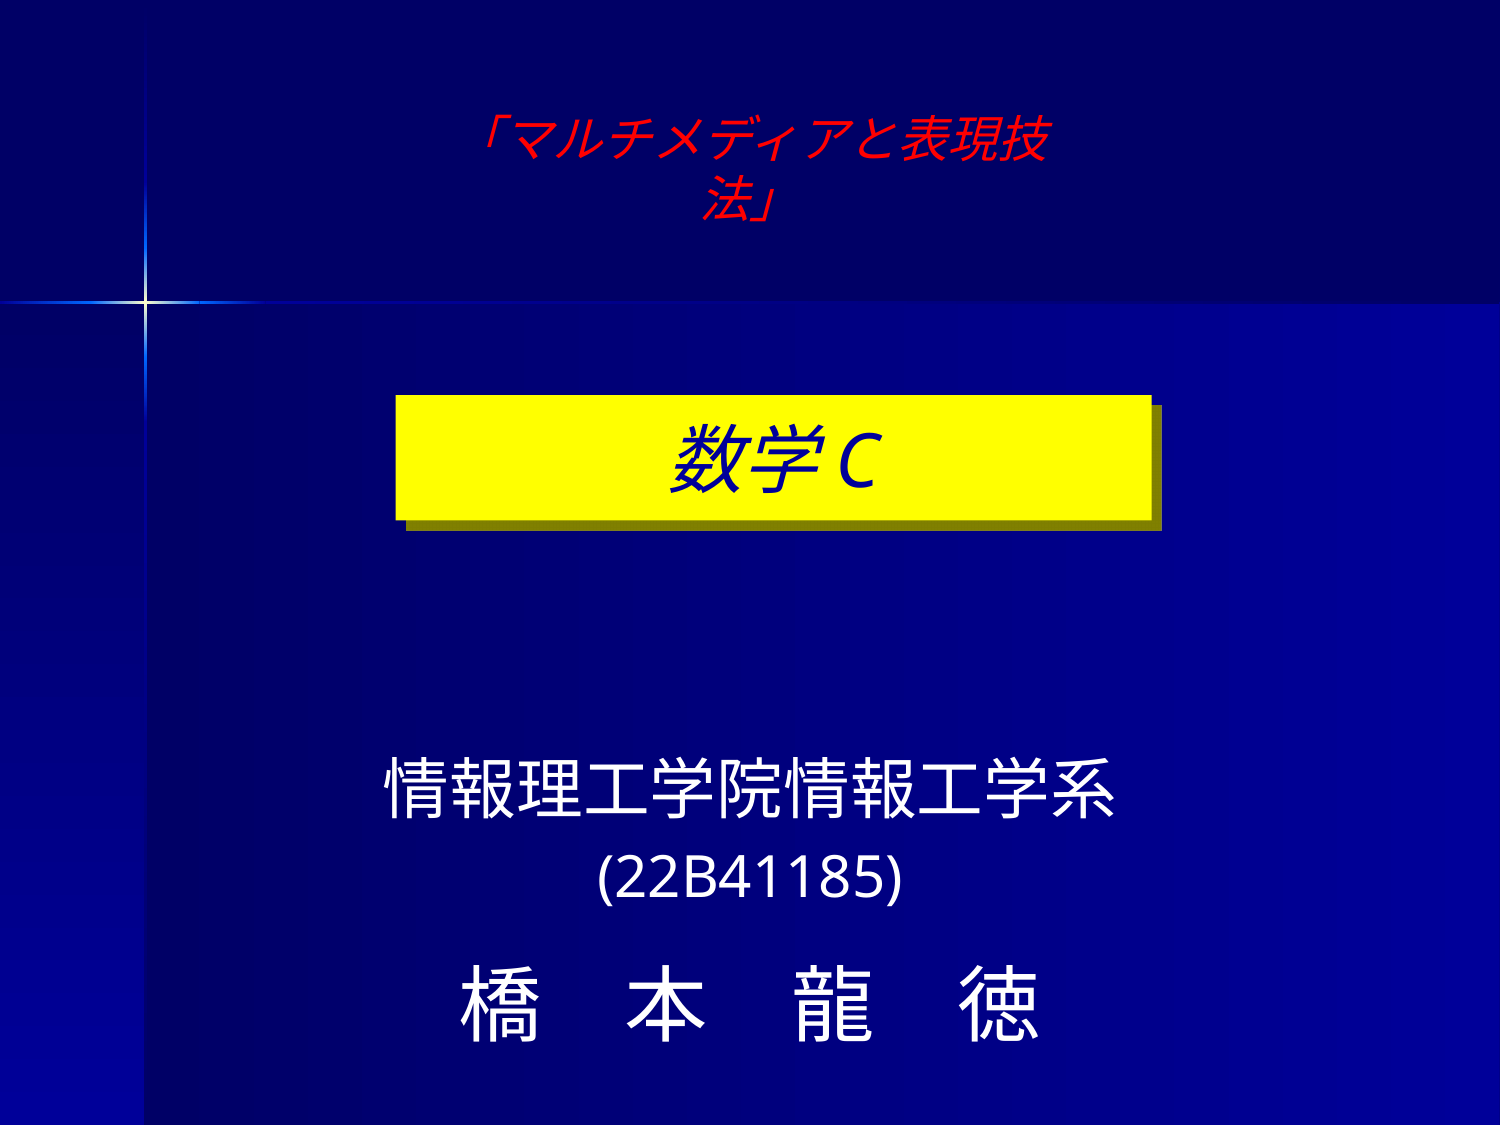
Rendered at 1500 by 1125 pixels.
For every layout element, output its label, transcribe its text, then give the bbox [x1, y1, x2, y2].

text_box 「マルチメディアと表現技法」 [414, 100, 1086, 235]
subtitle 情報理工学院情報工学系 (22B41185) 橋 本 龍 徳 [0, 739, 1500, 1091]
text_box 数学C [395, 395, 1152, 521]
